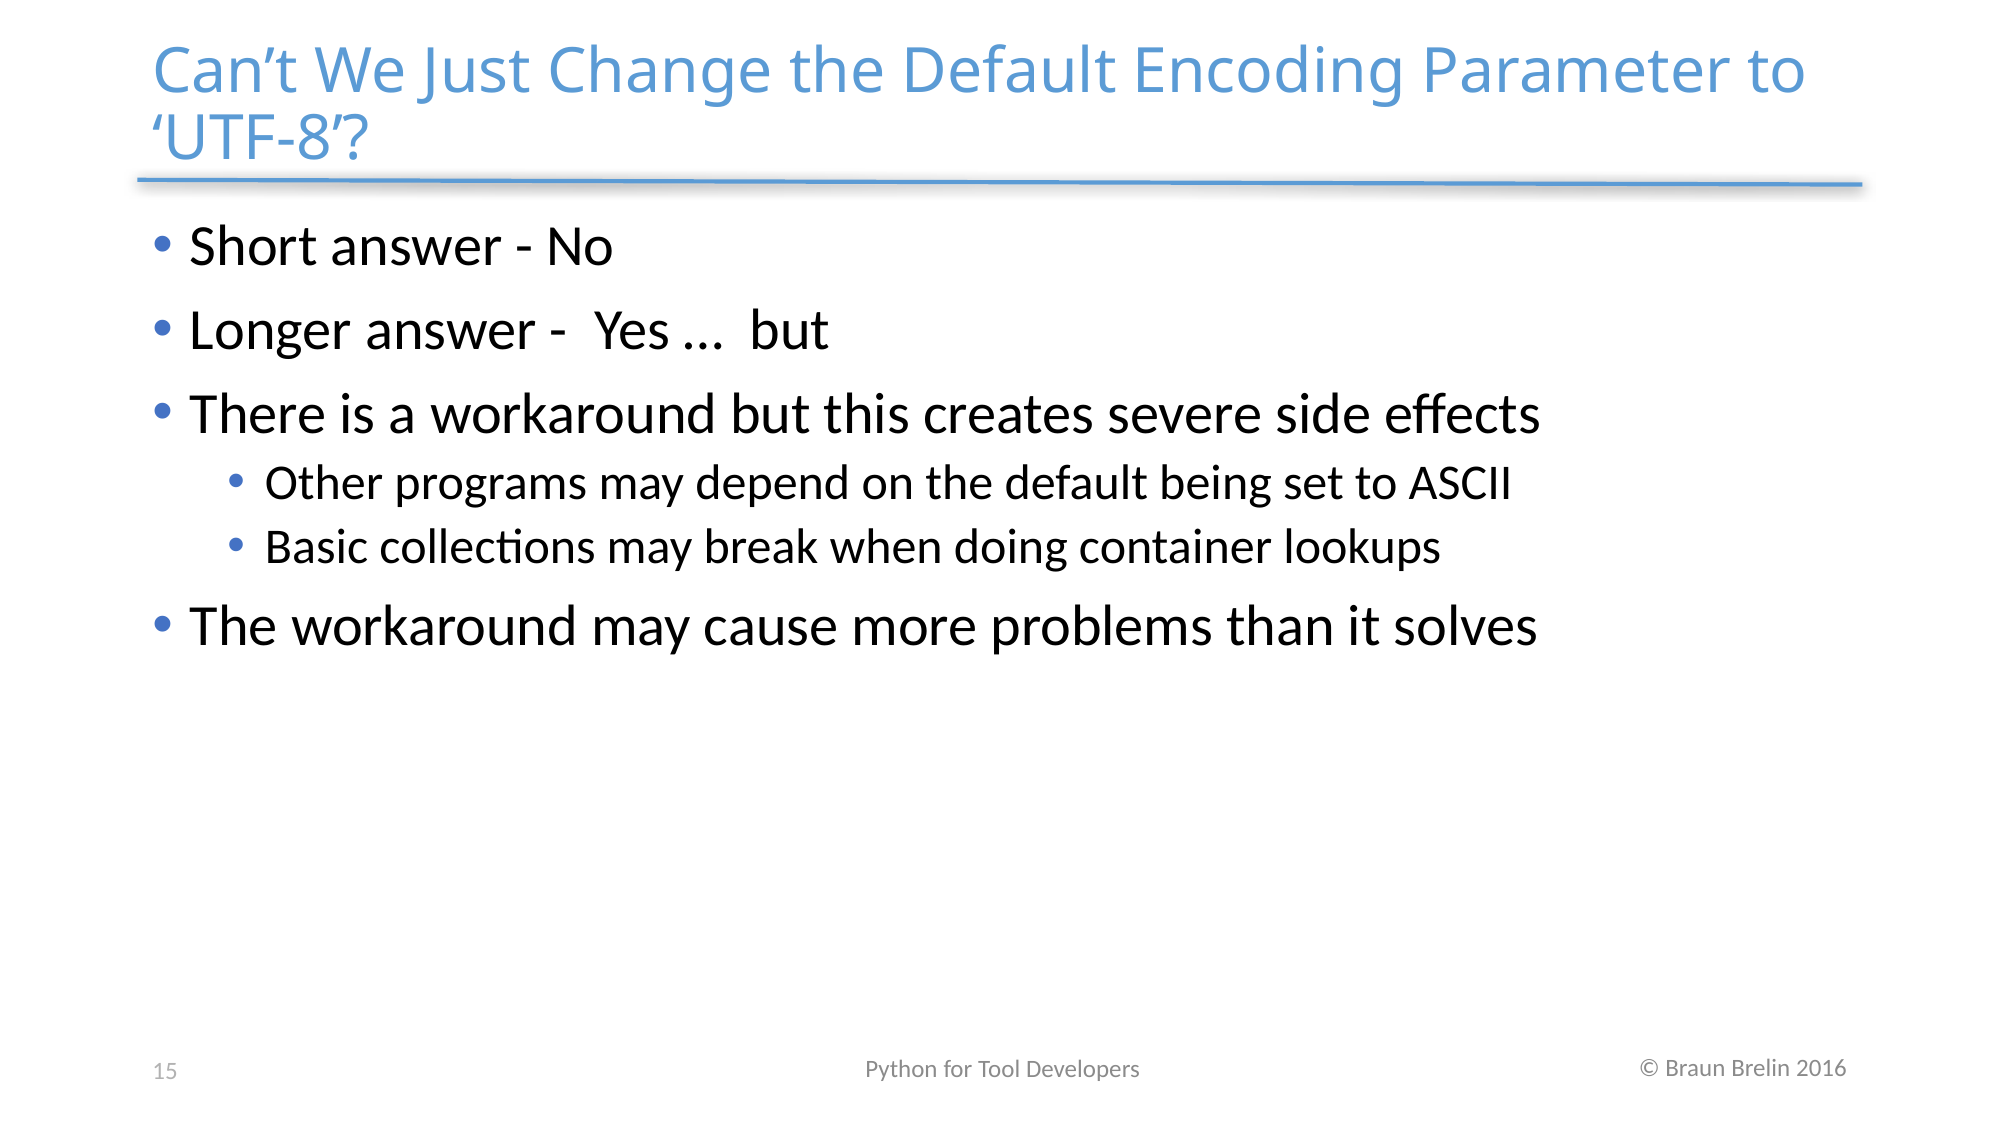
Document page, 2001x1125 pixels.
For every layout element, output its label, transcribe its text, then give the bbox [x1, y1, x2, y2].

list Short answer - No Longer answer - Yes … but There is a workaround but this creates severe side effects Other programs may depend on the default being set to ASCII Basic collections may break when doing container lookups The workaround may cause more problems than it solves [137, 207, 1863, 1015]
footer Python for Tool Developers [649, 1036, 1357, 1100]
title Can’t We Just Change the Default Encoding Parameter to ‘UTF-8’? [137, 31, 1863, 180]
slide_number 15 [137, 1039, 287, 1100]
